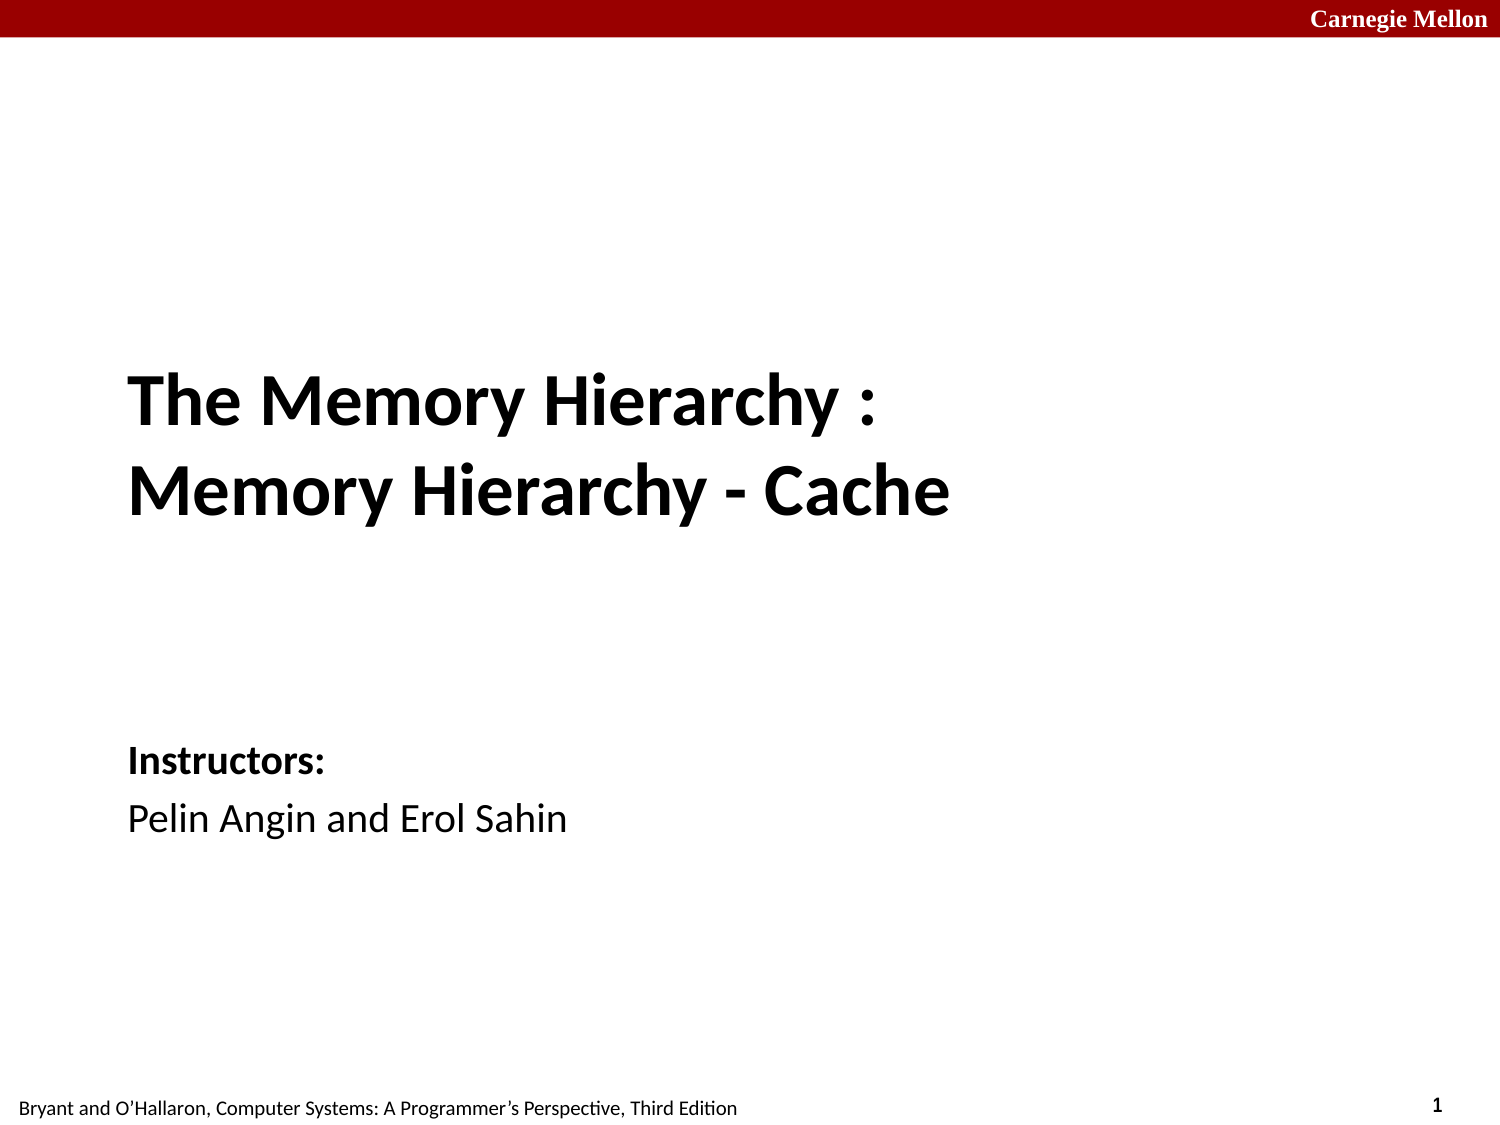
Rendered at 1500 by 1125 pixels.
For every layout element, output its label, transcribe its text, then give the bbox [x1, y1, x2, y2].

subtitle Instructors: Pelin Angin and Erol Sahin [112, 724, 1373, 1013]
title The Memory Hierarchy : Memory Hierarchy - Cache [112, 292, 1388, 688]
